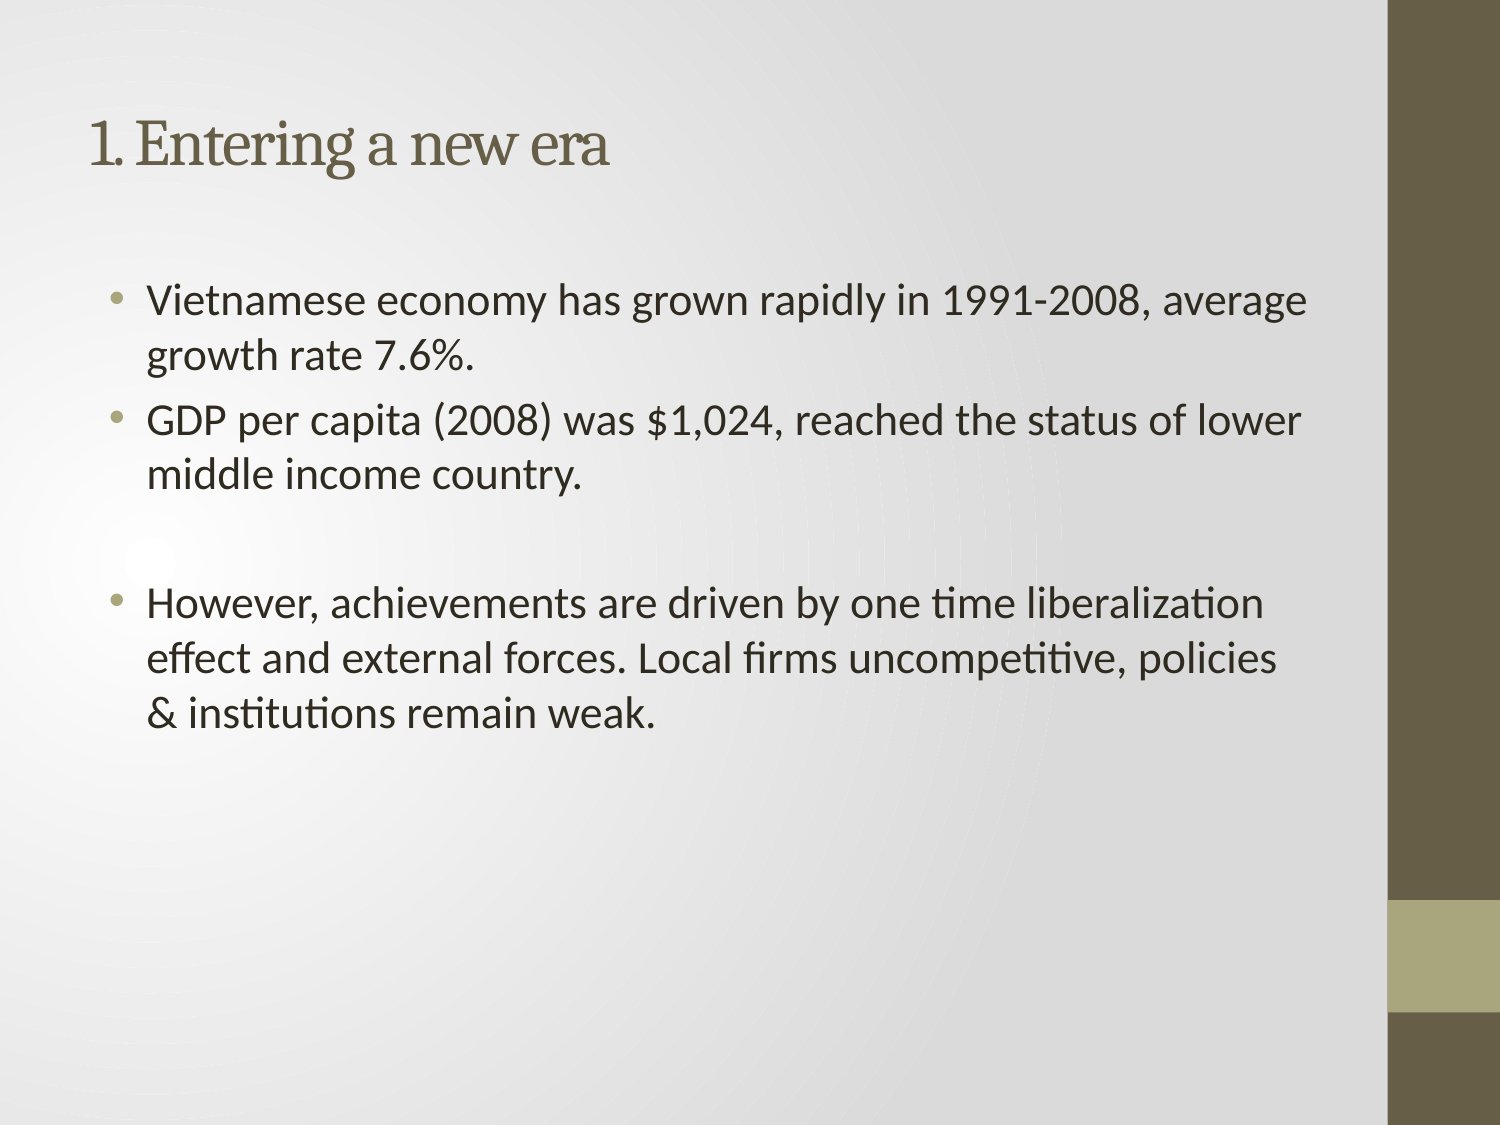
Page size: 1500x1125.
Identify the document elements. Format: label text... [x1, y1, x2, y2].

title 1. Entering a new era [75, 45, 1325, 233]
list Vietnamese economy has grown rapidly in 1991-2008, average growth rate 7.6%. GDP per capita (2008) was $1,024, reached the status of lower middle income country. However, achievements are driven by one time liberalization effect and external forces. Local firms uncompetitive, policies & institutions remain weak. [75, 262, 1325, 1050]
